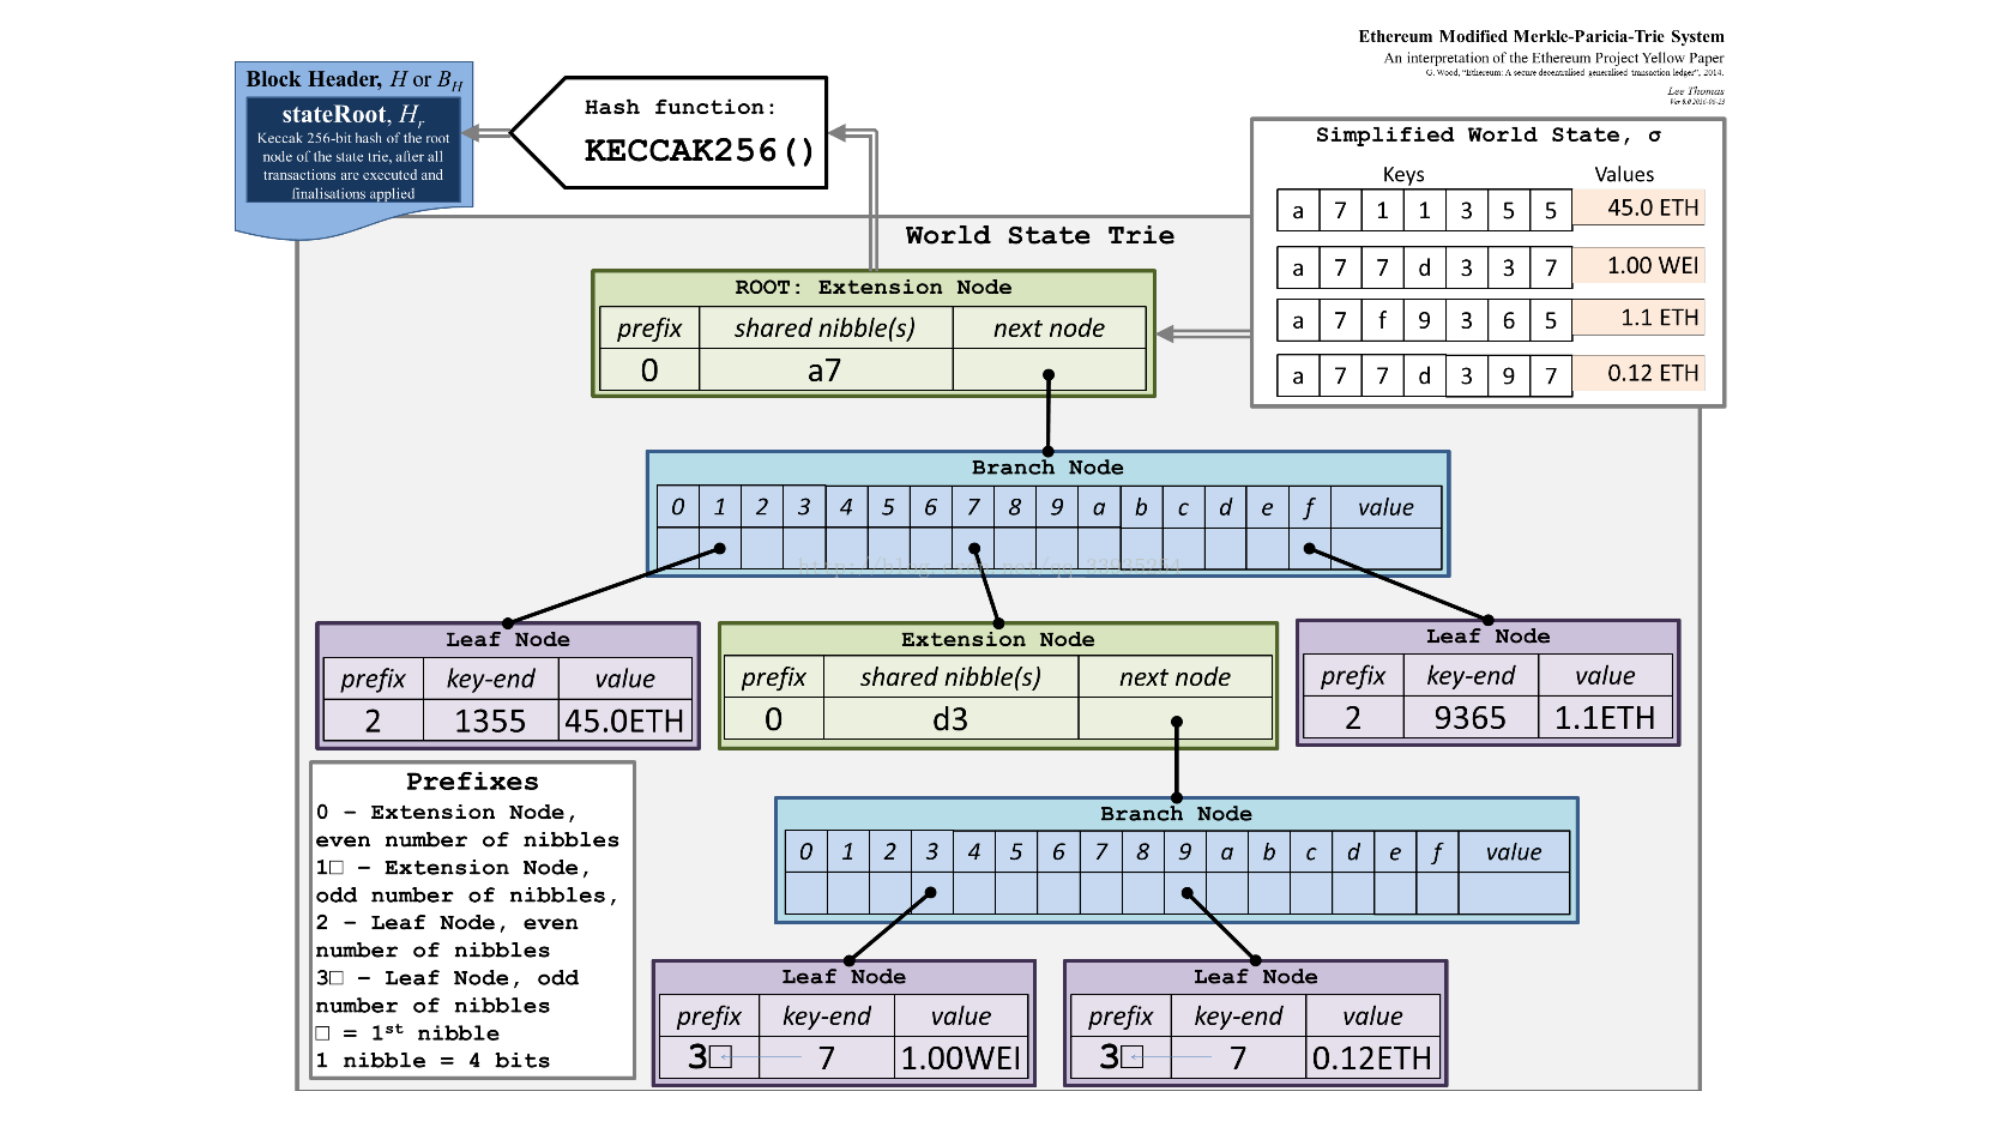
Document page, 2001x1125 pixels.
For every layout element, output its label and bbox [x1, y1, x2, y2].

picture [217, 17, 1738, 1092]
